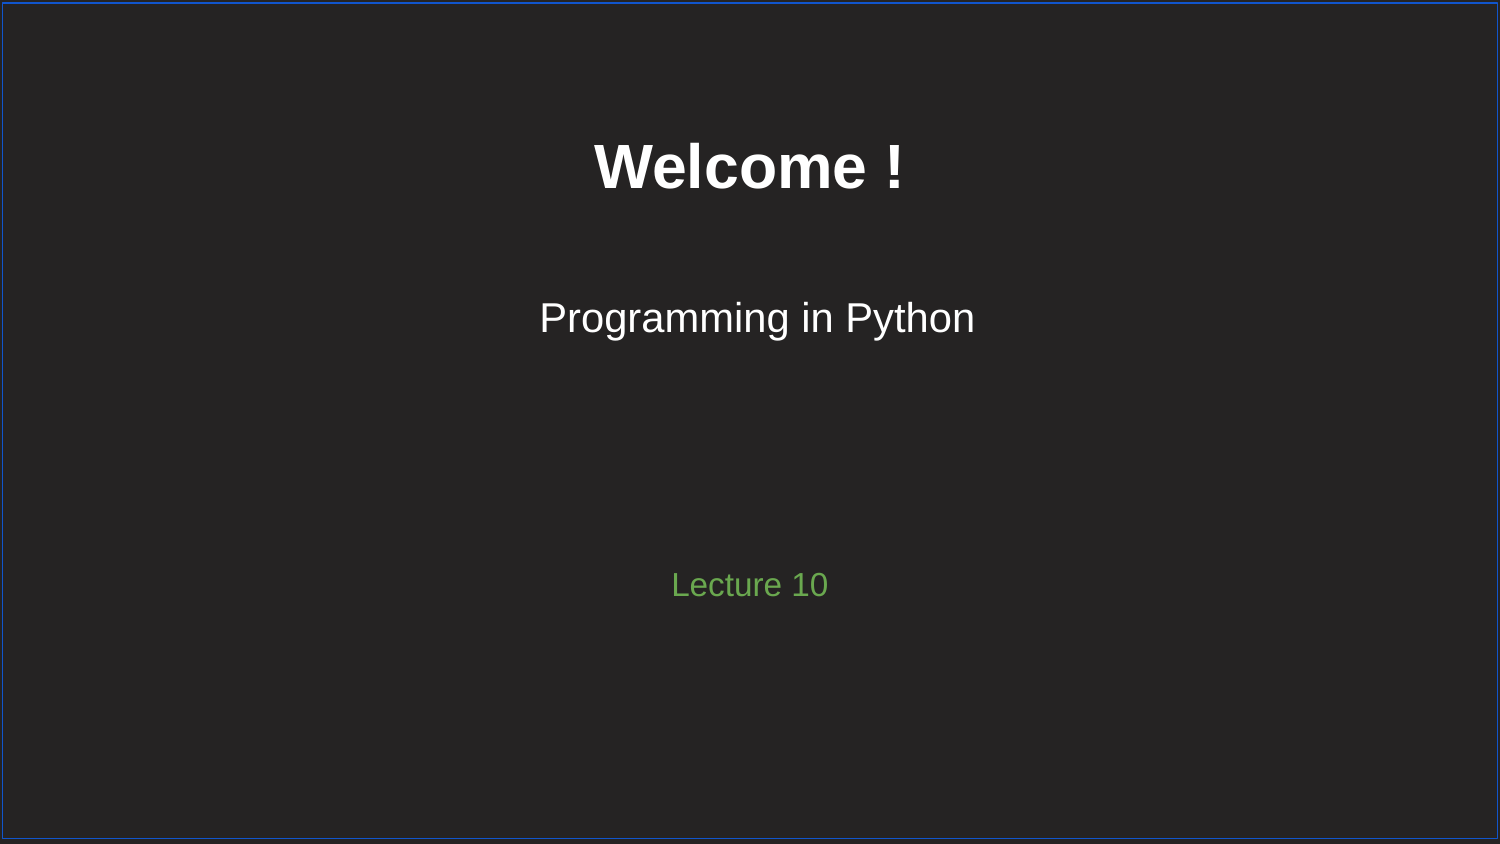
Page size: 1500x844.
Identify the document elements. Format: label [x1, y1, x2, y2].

text_box [2, 3, 1498, 839]
